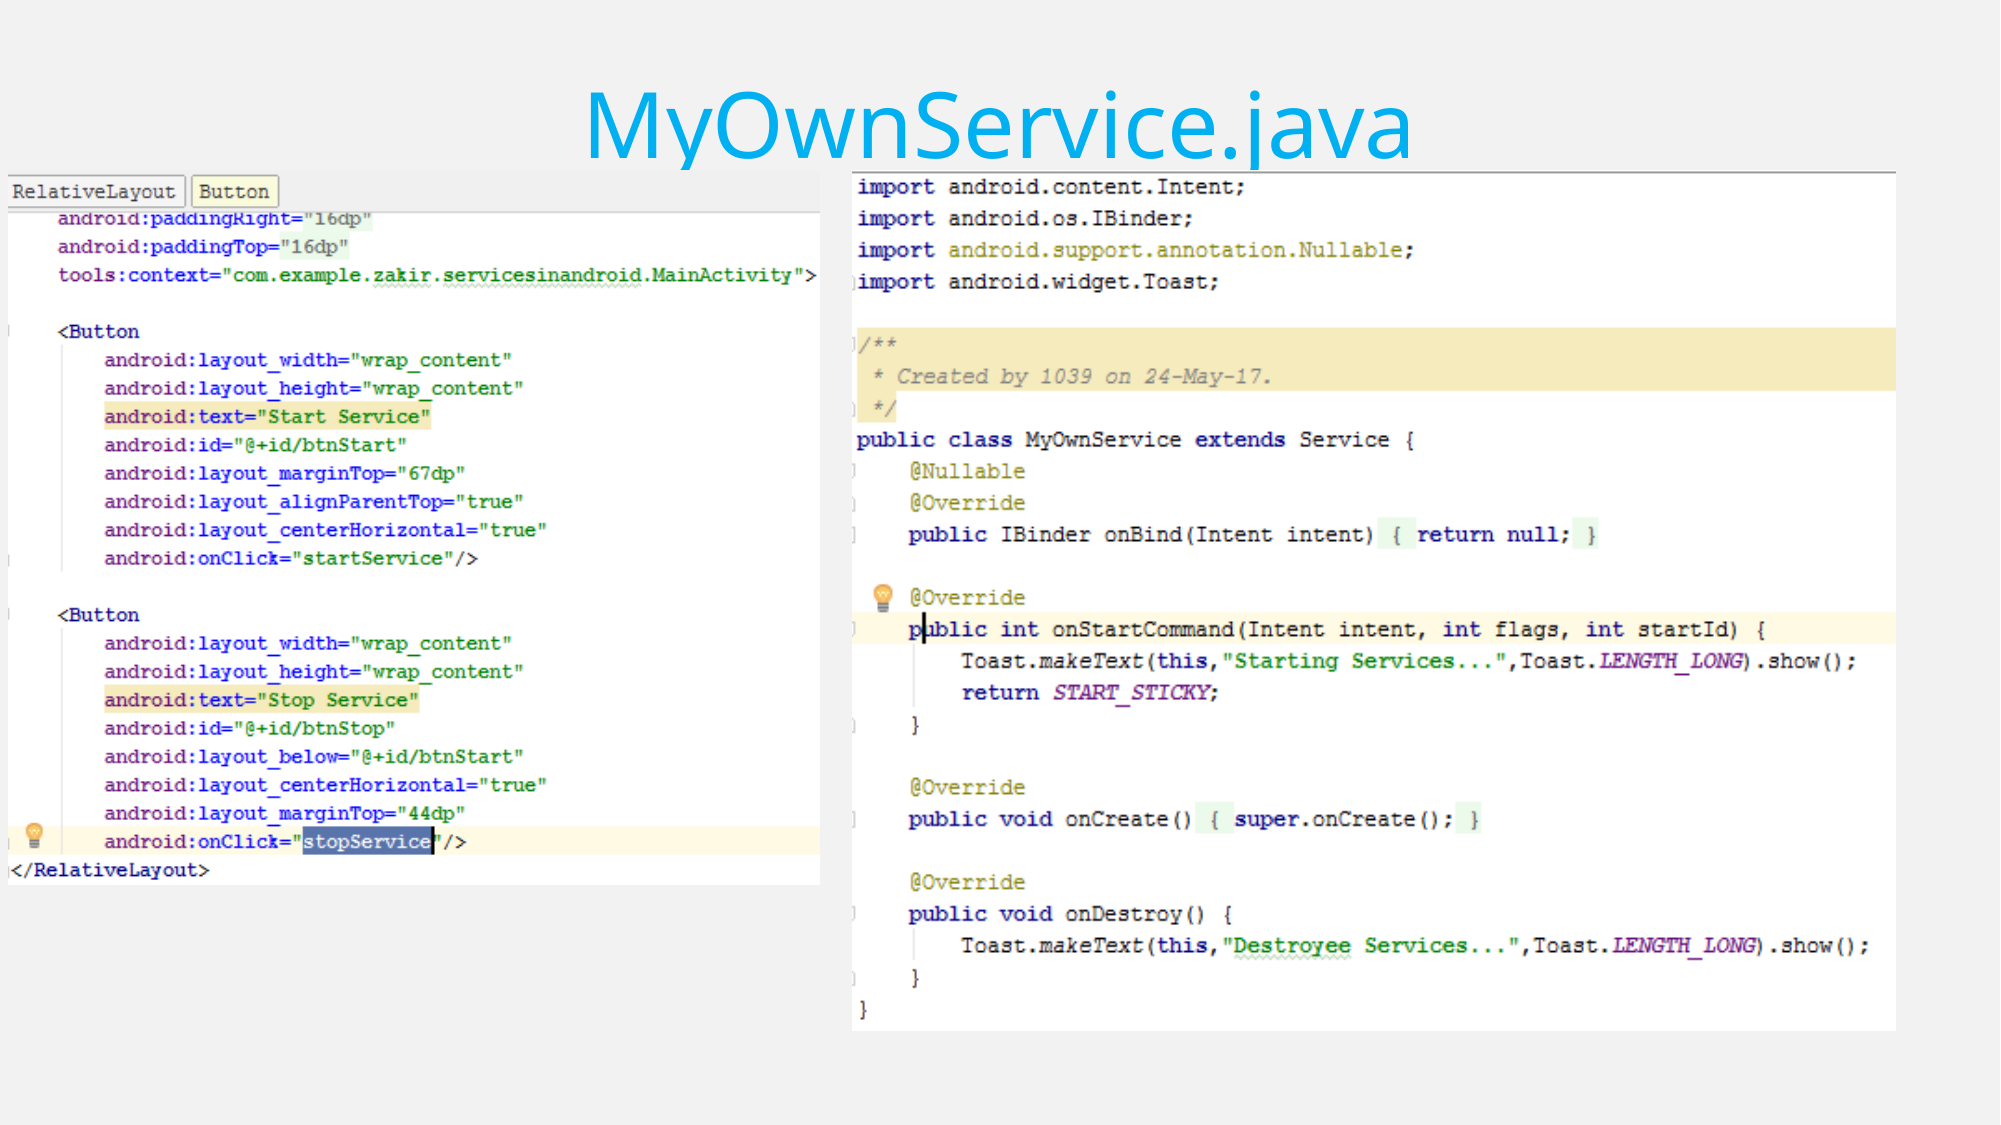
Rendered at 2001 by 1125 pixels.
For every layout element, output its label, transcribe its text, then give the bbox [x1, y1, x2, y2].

title MyOwnService.java [137, 59, 1863, 199]
picture [8, 170, 820, 885]
picture [852, 170, 1896, 1031]
